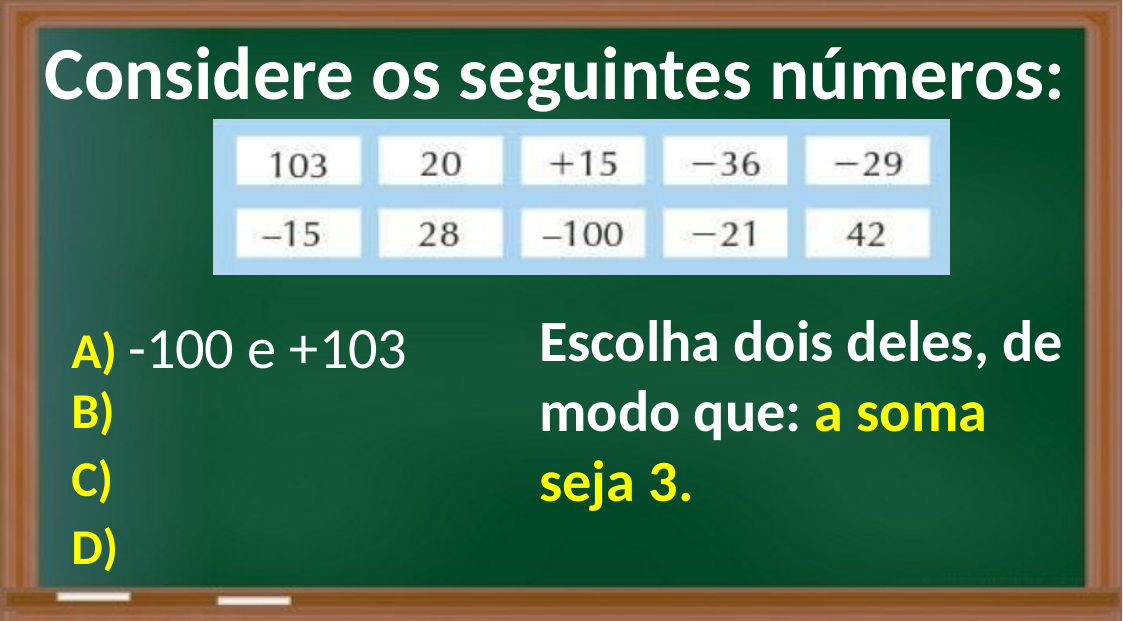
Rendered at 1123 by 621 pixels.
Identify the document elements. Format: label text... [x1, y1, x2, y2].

text_box C) [63, 442, 531, 511]
text_box D) [63, 511, 1000, 579]
text_box B) [63, 374, 531, 442]
text_box A) -100 e +103 [63, 306, 531, 374]
text_box Escolha dois deles, de modo que: a soma seja 3. [531, 298, 1100, 517]
text_box Considere os seguintes números: [36, 20, 1088, 209]
picture [0, 0, 1123, 621]
